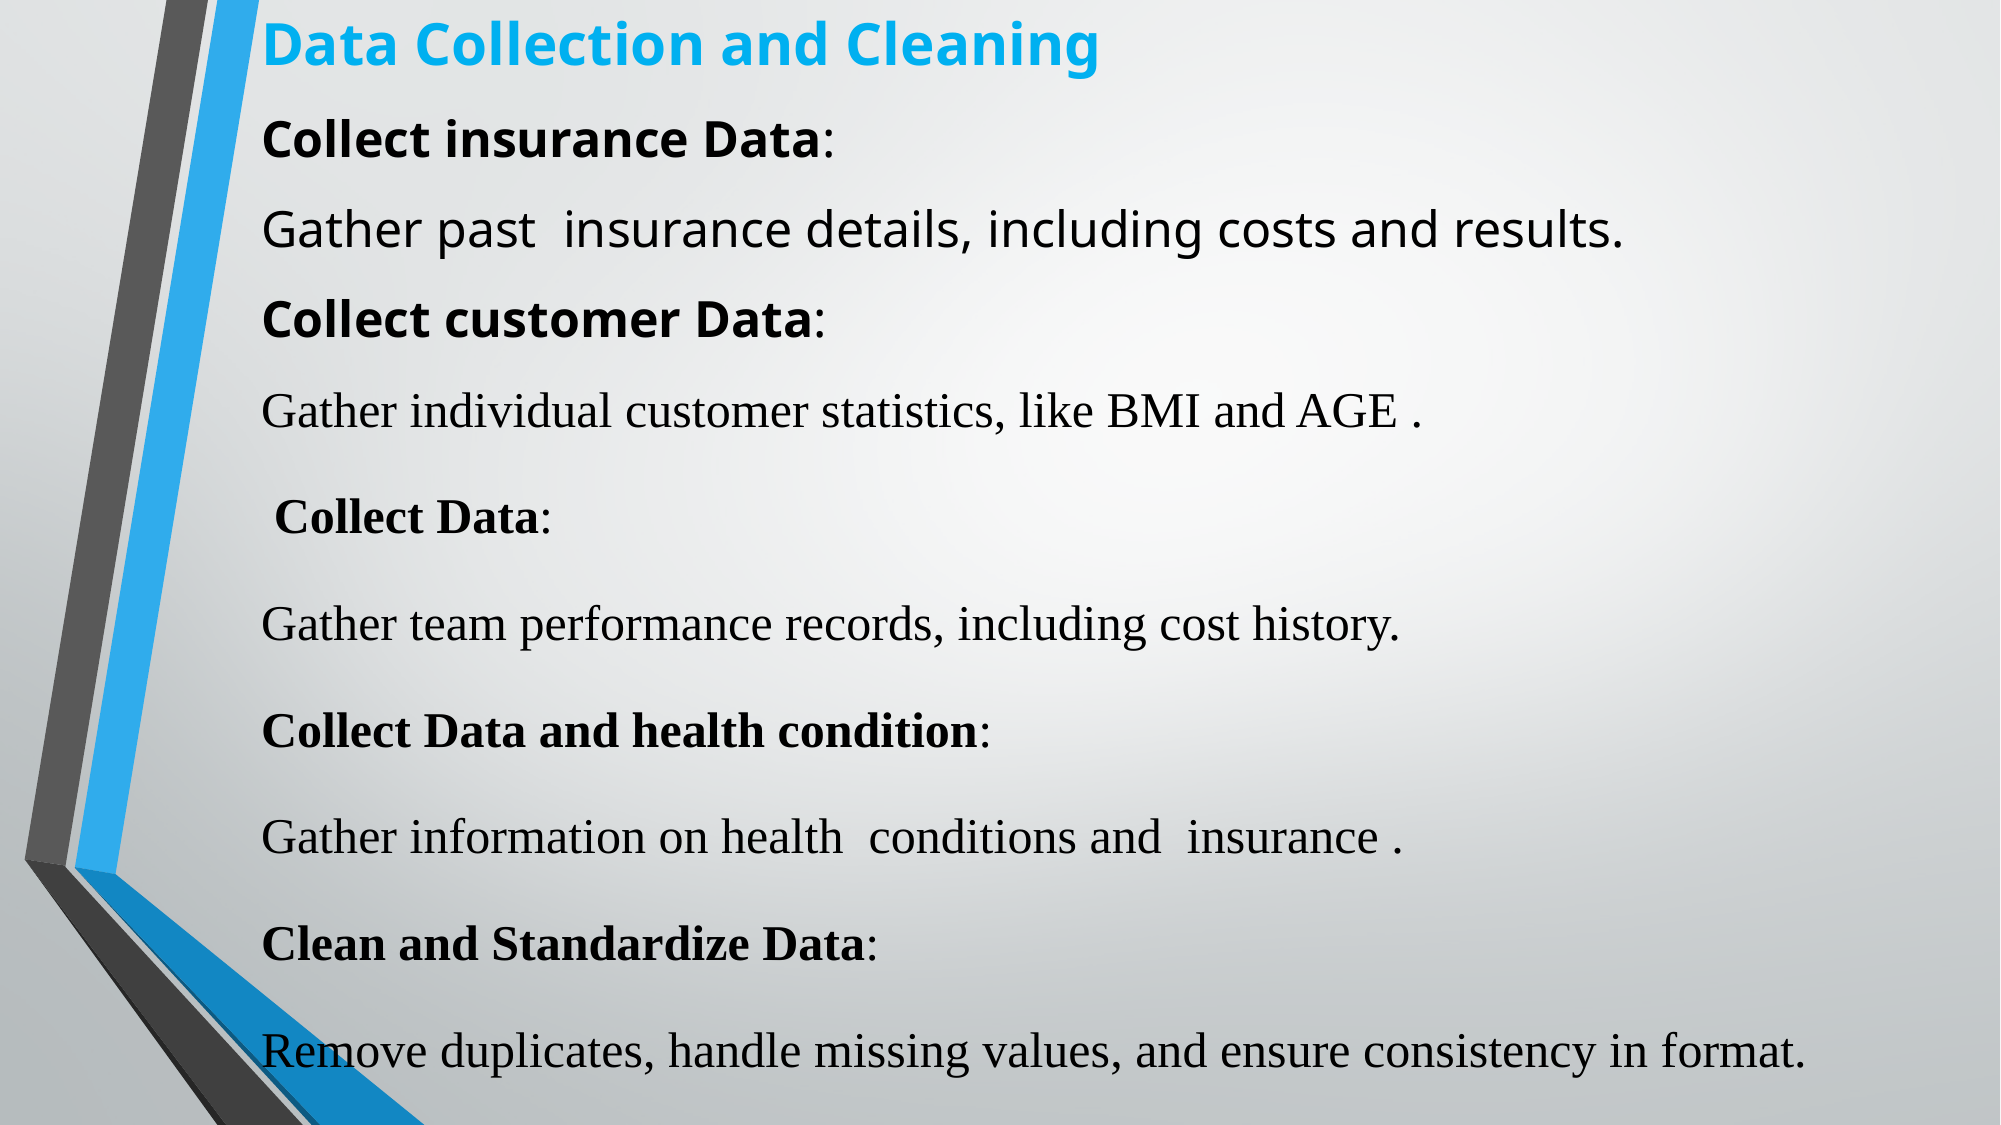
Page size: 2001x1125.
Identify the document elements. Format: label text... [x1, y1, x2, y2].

text_box Data Collection and Cleaning Collect insurance Data: Gather past insurance details, including costs and results. Collect customer Data: Gather individual customer statistics, like BMI and AGE . Collect Data: Gather team performance records, including cost history. Collect Data and health condition: Gather information on health conditions and insurance . Clean and Standardize Data: Remove duplicates, handle missing values, and ensure consistency in format. [246, 0, 2000, 1125]
